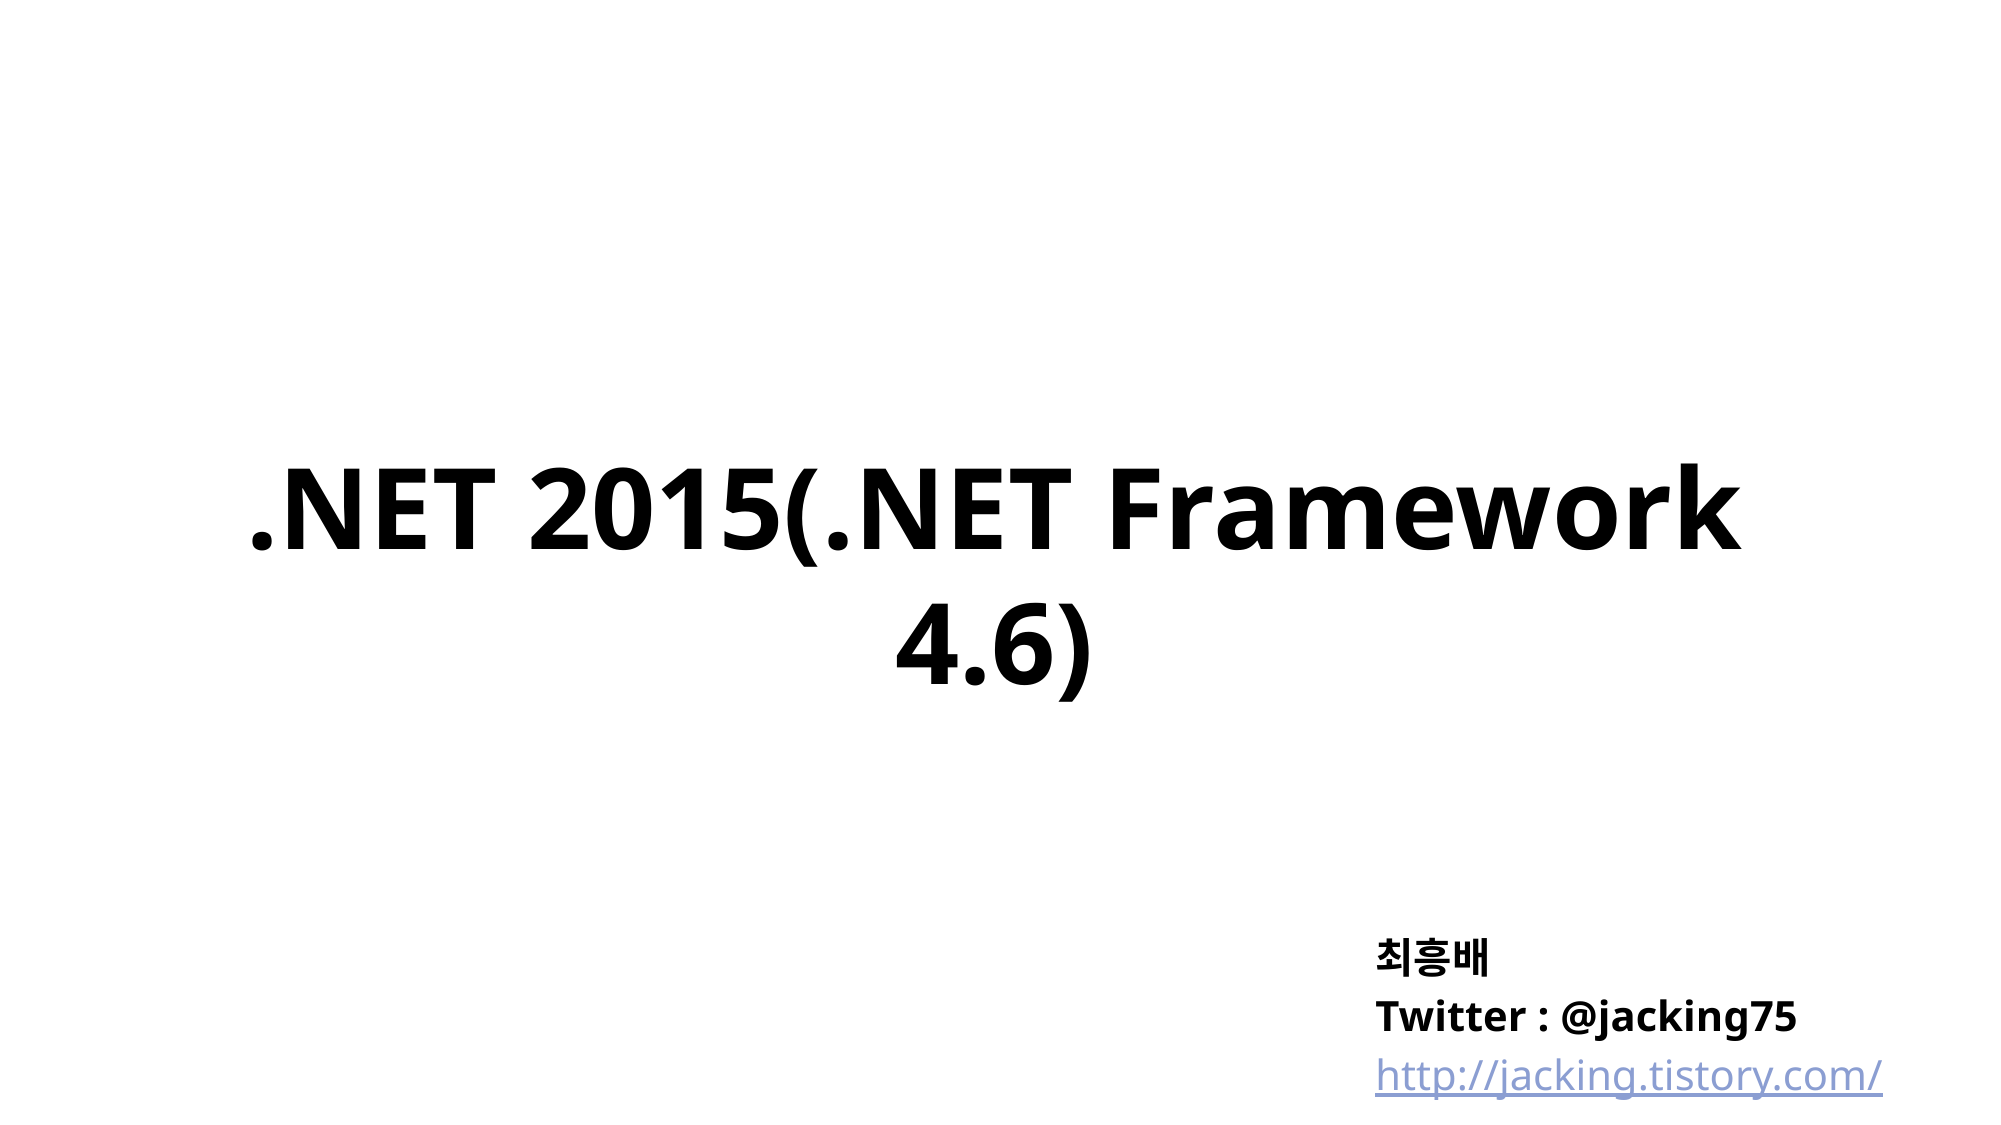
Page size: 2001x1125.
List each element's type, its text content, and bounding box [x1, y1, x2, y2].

text_box .NET 2015(.NET Framework 4.6) [141, 429, 1849, 714]
text_box 최흥배 Twitter : @jacking75 http://jacking.tistory.com/ [1360, 924, 1998, 1125]
